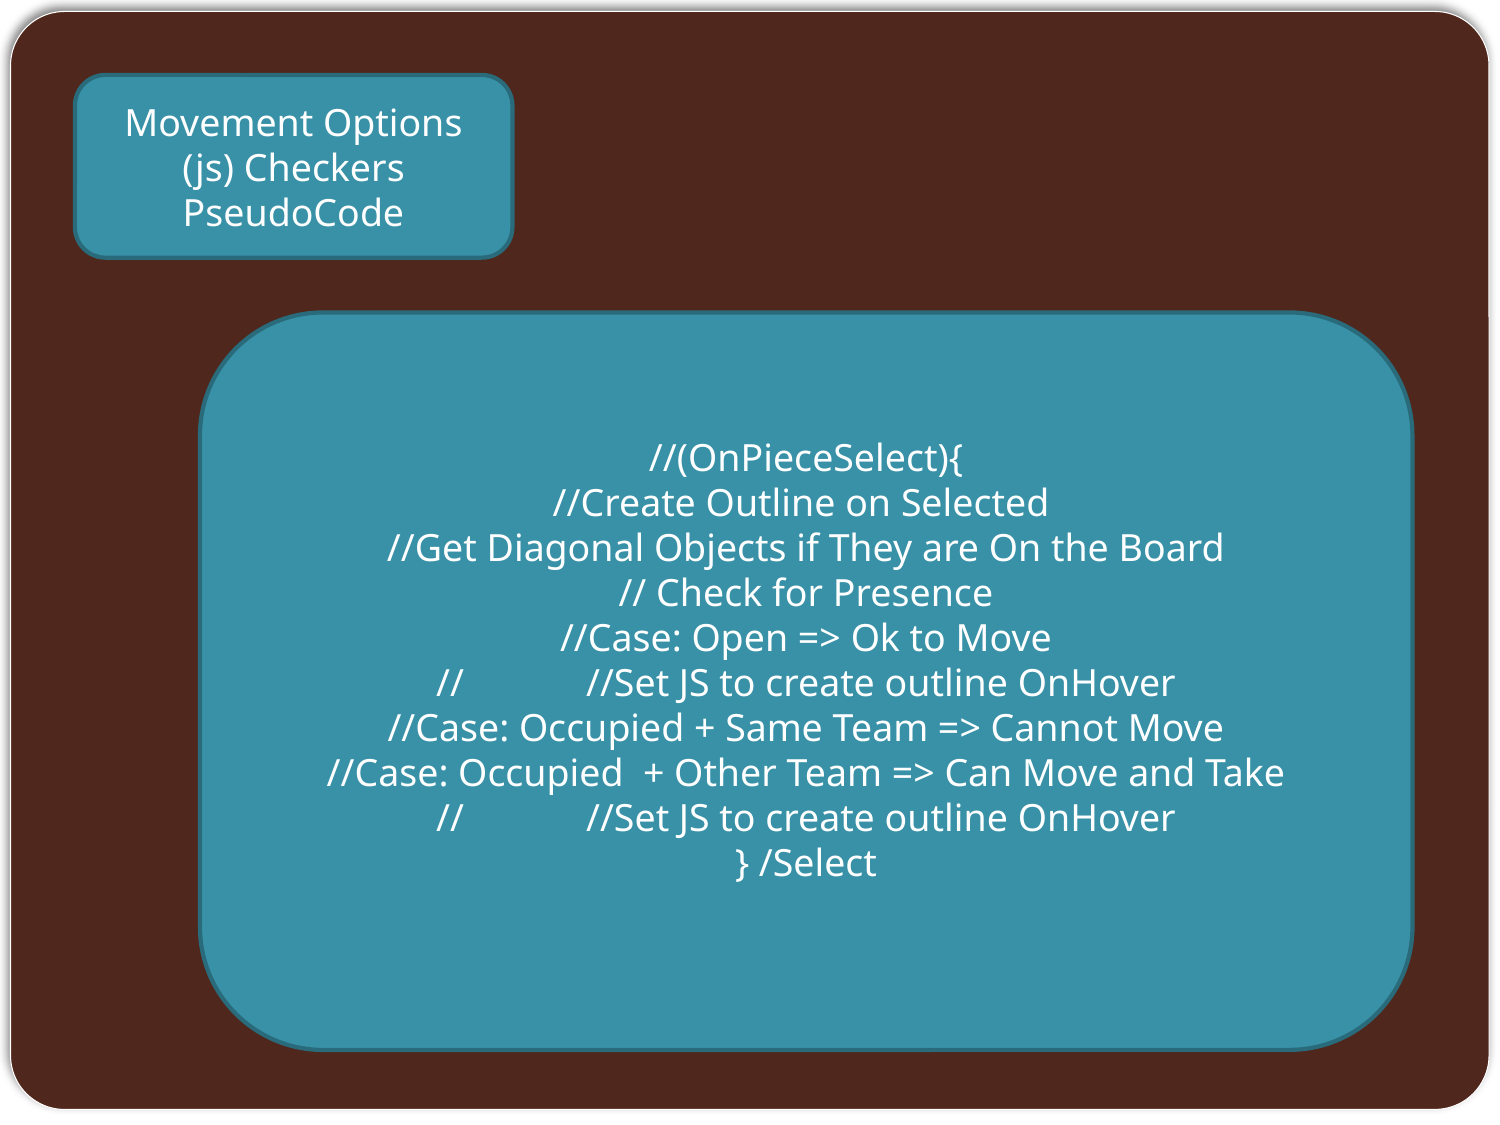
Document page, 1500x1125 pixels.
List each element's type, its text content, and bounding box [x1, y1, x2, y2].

text_box //(OnPieceSelect){ //Create Outline on Selected //Get Diagonal Objects if They are On the Board // Check for Presence //Case: Open => Ok to Move // //Set JS to create outline OnHover //Case: Occupied + Same Team => Cannot Move //Case: Occupied + Other Team => Can Move and Take // //Set JS to create outline OnHover } /Select [197, 310, 1415, 1053]
text_box Movement Options (js) Checkers PseudoCode [72, 72, 515, 260]
